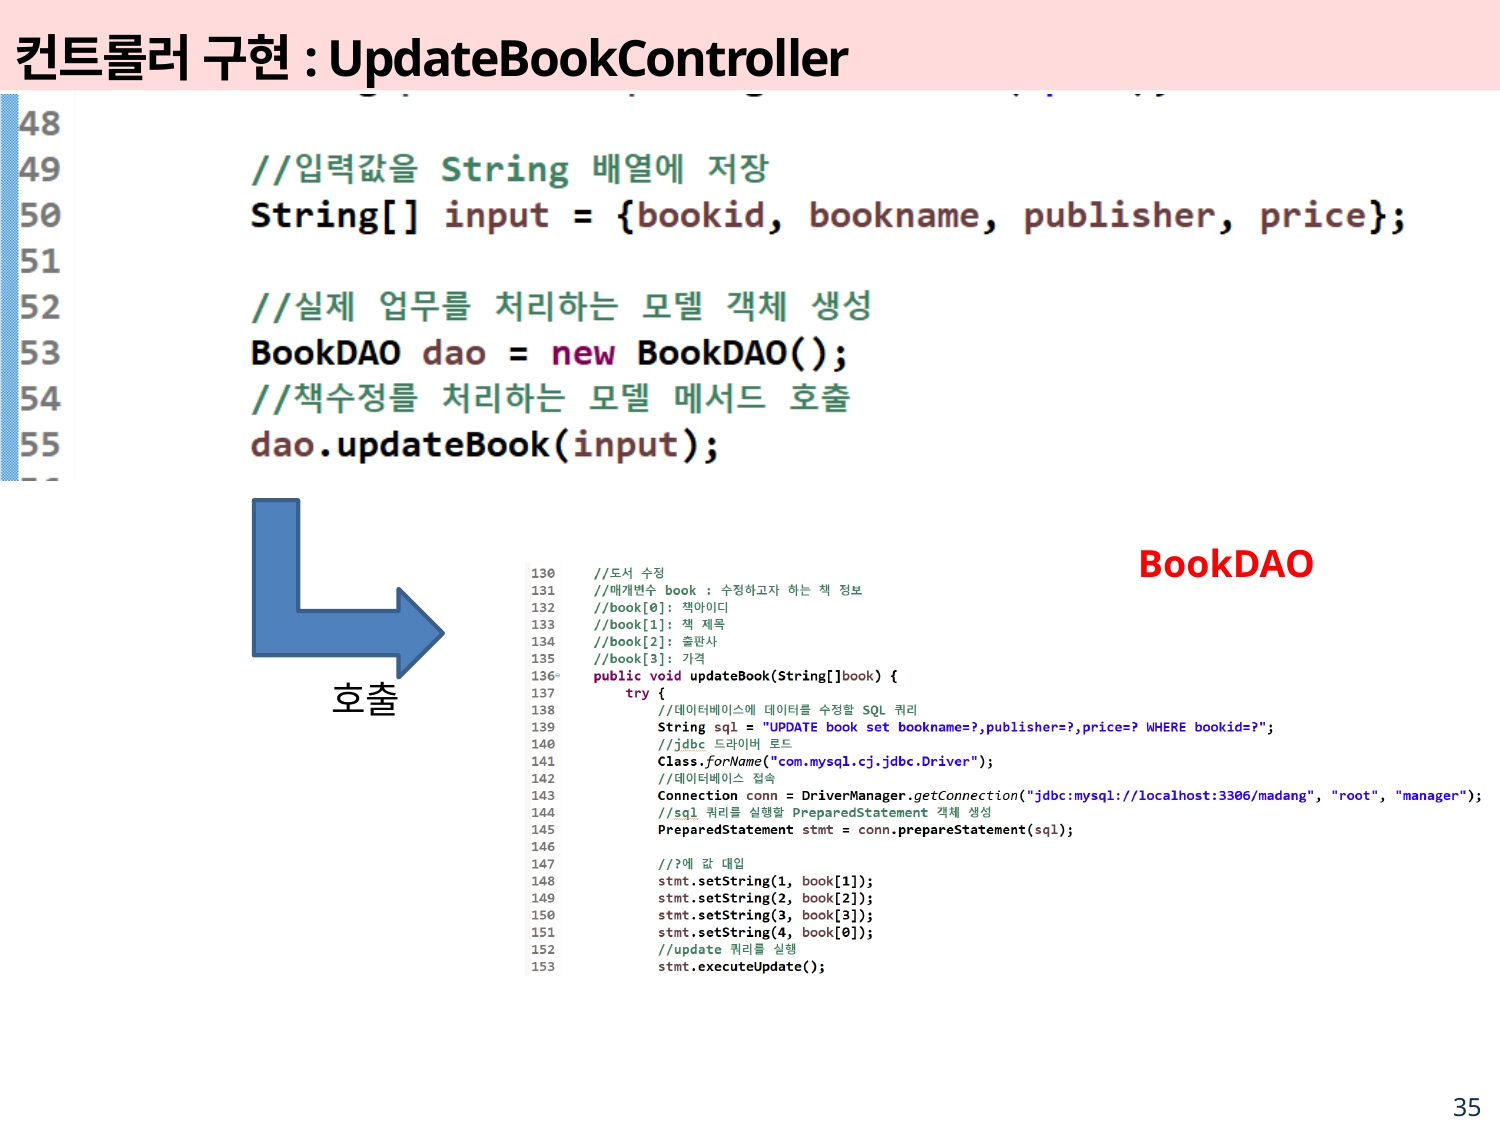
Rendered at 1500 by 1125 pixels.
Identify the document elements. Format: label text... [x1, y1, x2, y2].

text_box [251, 498, 445, 669]
title 컨트롤러 구현: UpdateBookController [0, 19, 1161, 92]
text_box BookDAO [1123, 532, 1330, 560]
picture [0, 93, 1500, 481]
picture [525, 562, 1496, 977]
text_box 호출 [316, 669, 416, 729]
